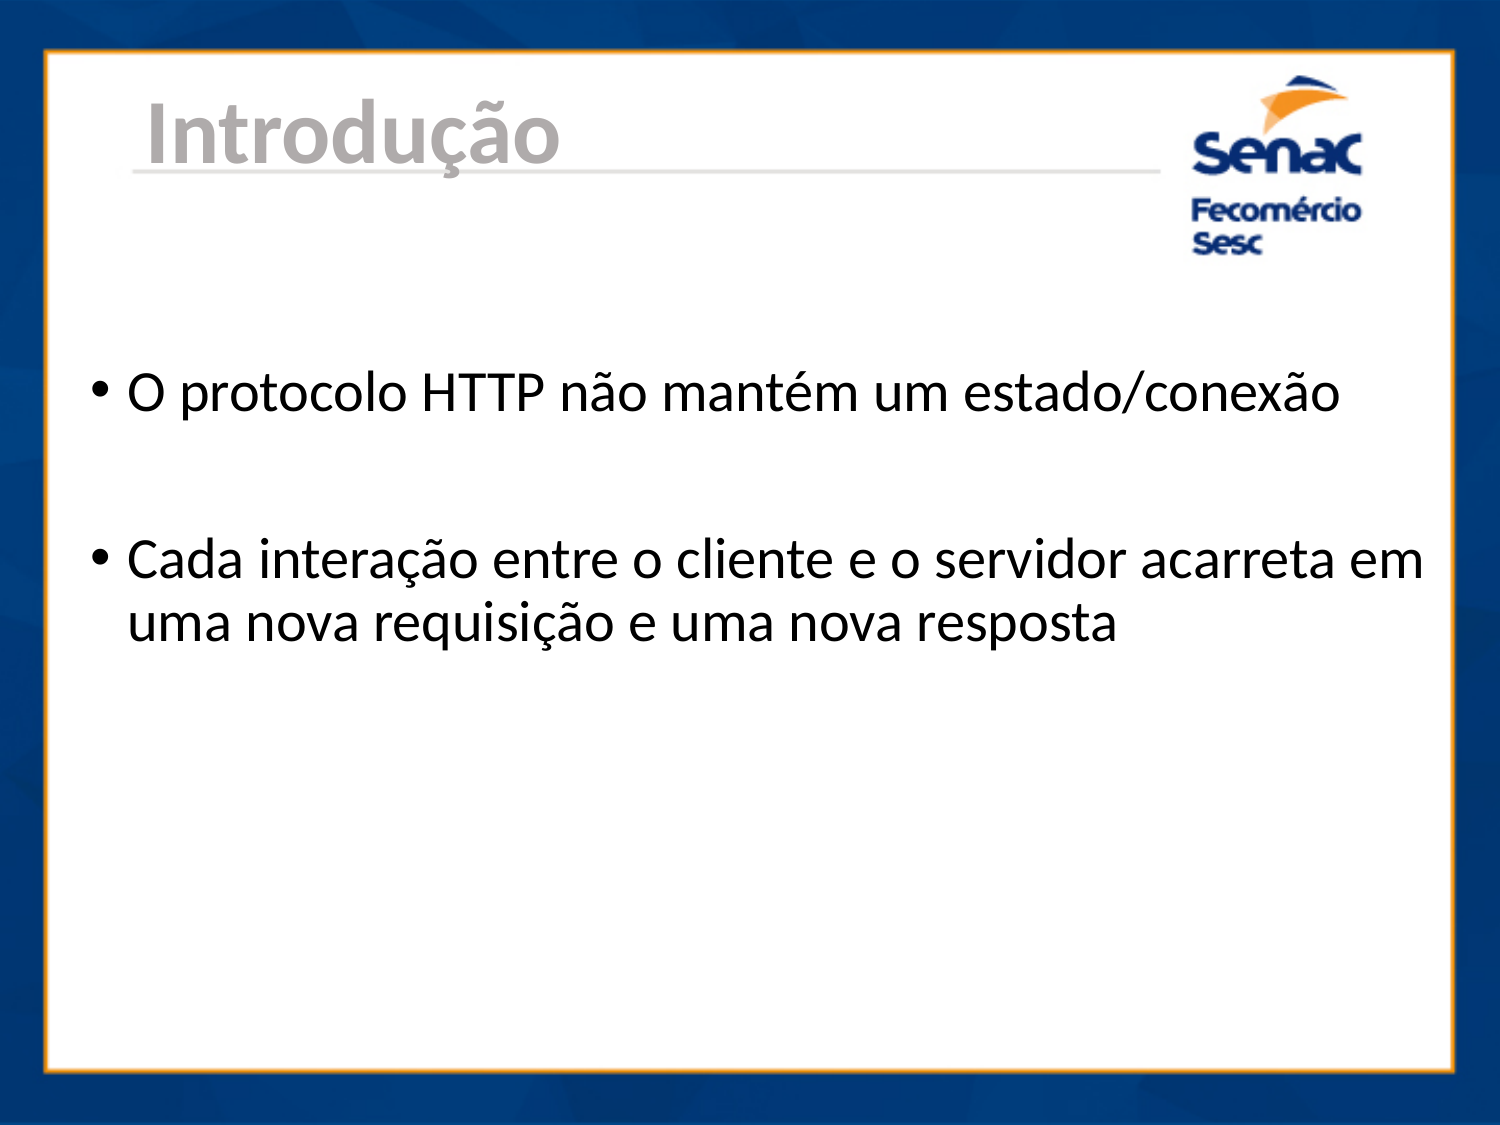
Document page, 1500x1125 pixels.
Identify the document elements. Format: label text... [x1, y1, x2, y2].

text_box Introdução [130, 77, 1130, 191]
list O protocolo HTTP não mantém um estado/conexão Cada interação entre o cliente e o servidor acarreta em uma nova requisição e uma nova resposta [75, 262, 1454, 1008]
picture [0, 0, 1500, 1125]
